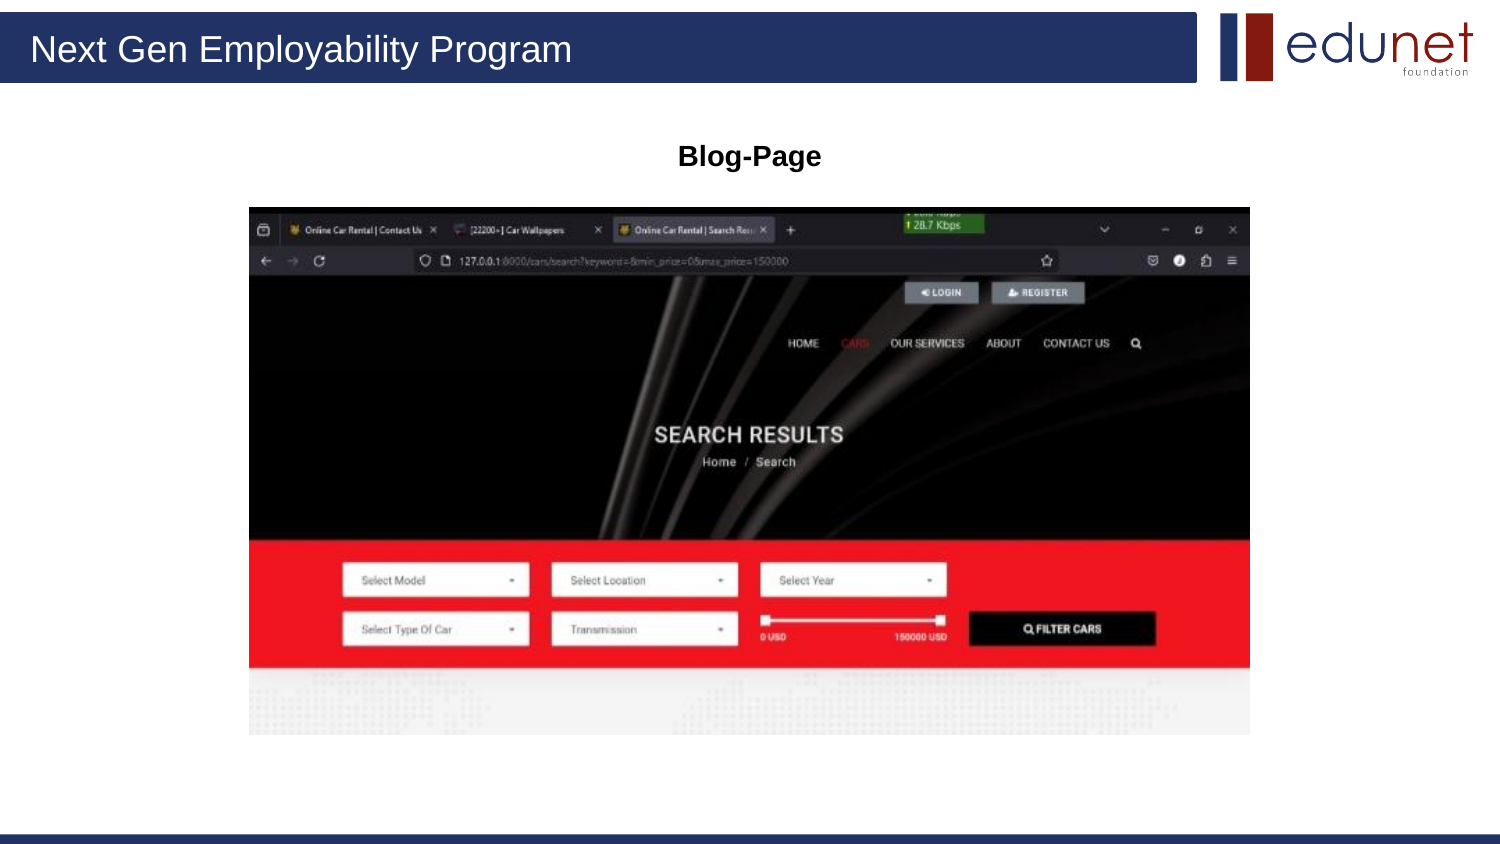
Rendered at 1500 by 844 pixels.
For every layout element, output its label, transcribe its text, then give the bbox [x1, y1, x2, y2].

picture [249, 207, 1251, 735]
picture [1279, 14, 1482, 83]
title Blog-Page [103, 101, 1397, 208]
